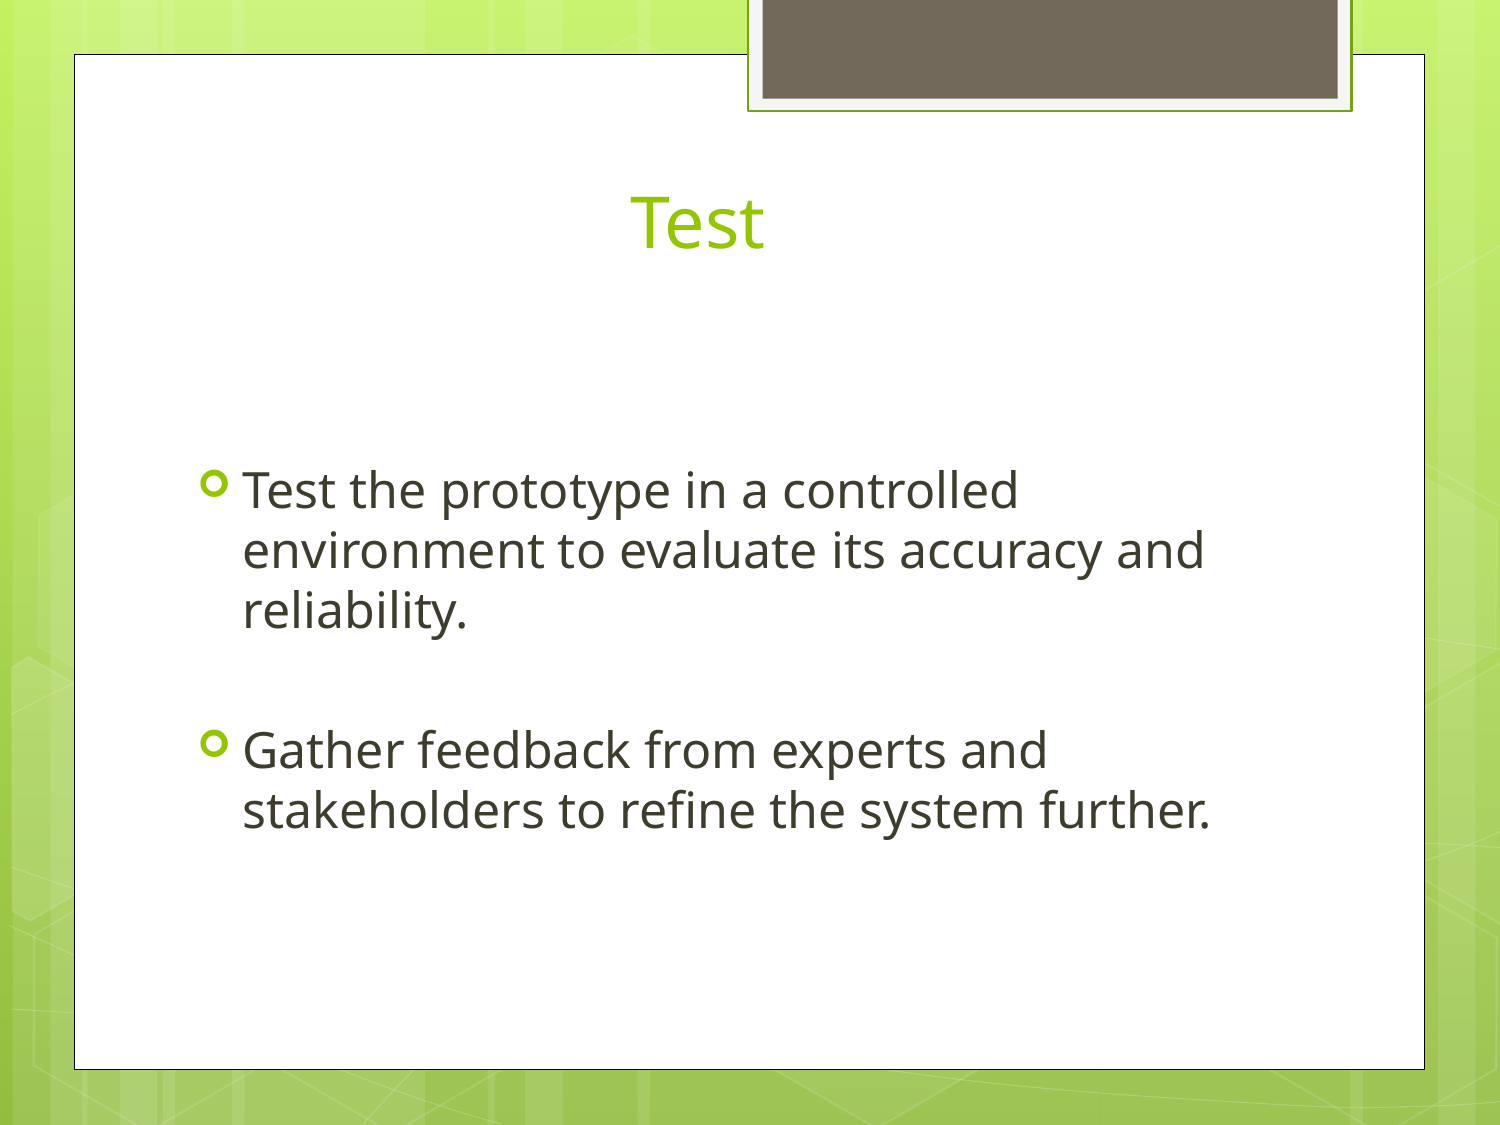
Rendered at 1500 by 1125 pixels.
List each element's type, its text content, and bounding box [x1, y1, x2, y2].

list Test the prototype in a controlled environment to evaluate its accuracy and reliability. Gather feedback from experts and stakeholders to refine the system further. [171, 381, 1283, 1038]
title Test [171, 168, 1324, 357]
